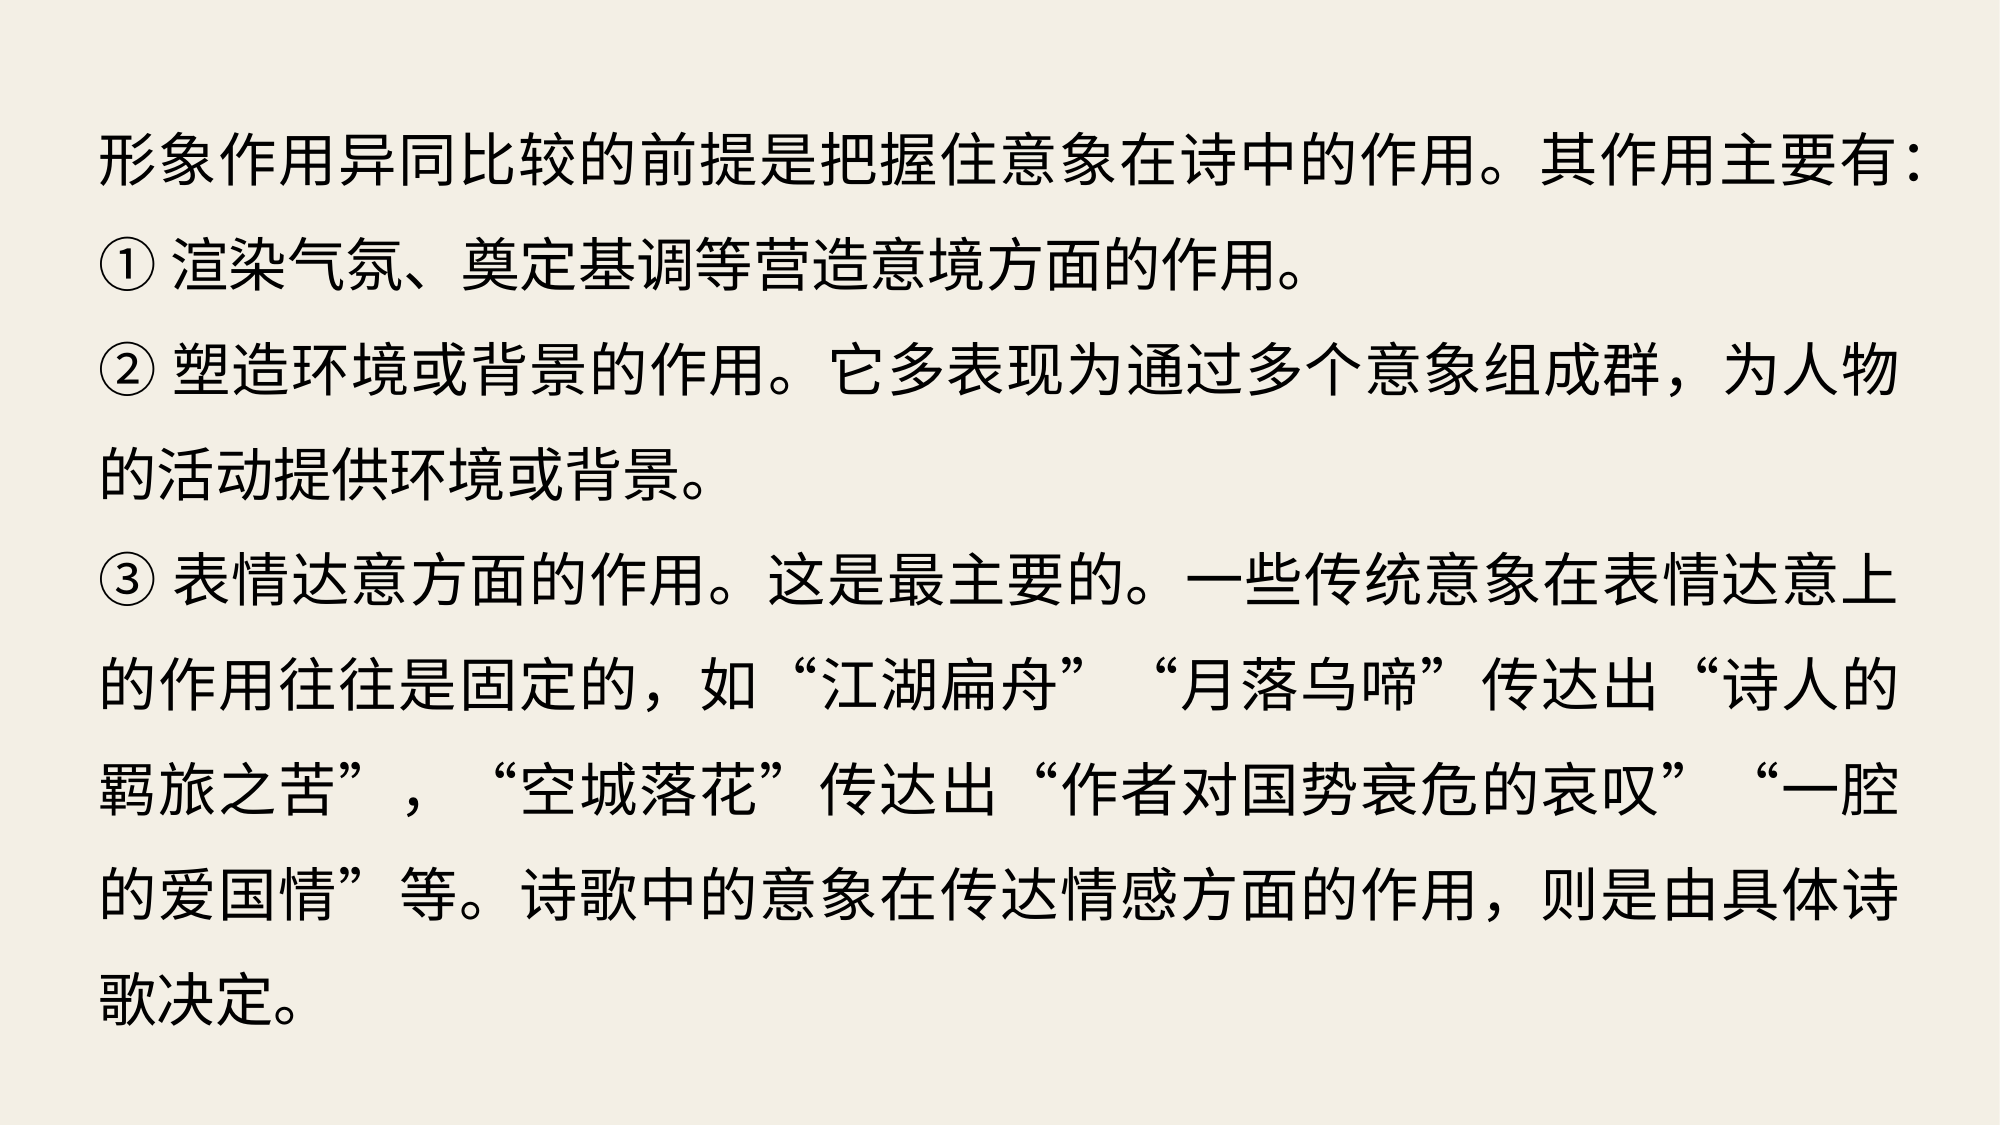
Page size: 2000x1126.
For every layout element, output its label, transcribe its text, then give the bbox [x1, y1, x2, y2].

text_box 形象作用异同比较的前提是把握住意象在诗中的作用。其作用主要有： ①渲染气氛、奠定基调等营造意境方面的作用。 ②塑造环境或背景的作用。它多表现为通过多个意象组成群，为人物的活动提供环境或背景。 ③表情达意方面的作用。这是最主要的。一些传统意象在表情达意上的作用往往是固定的，如“江湖扁舟”“月落乌啼”传达出“诗人的羁旅之苦”，“空城落花”传达出“作者对国势衰危的哀叹”“一腔的爱国情”等。诗歌中的意象在传达情感方面的作用，则是由具体诗歌决定。 [78, 78, 1920, 1043]
